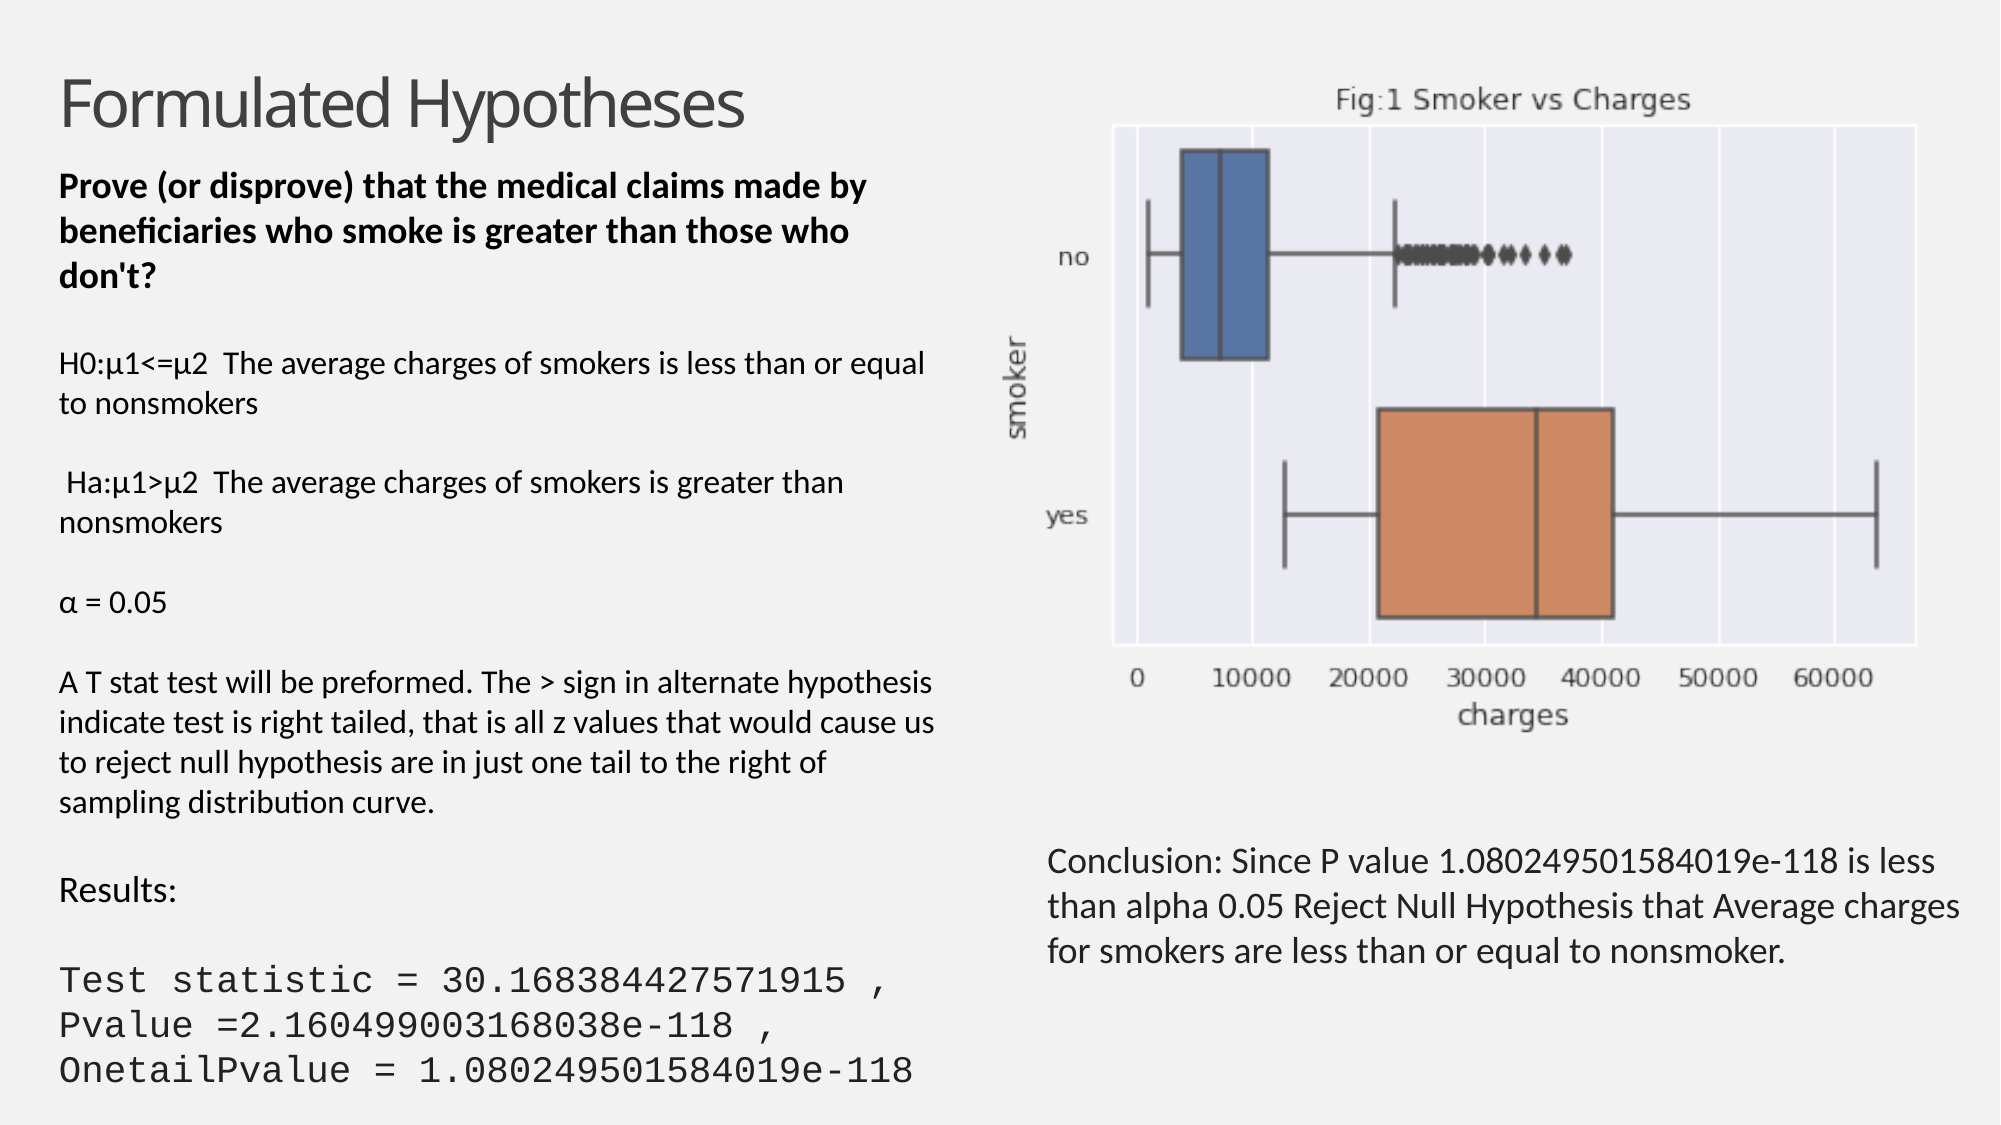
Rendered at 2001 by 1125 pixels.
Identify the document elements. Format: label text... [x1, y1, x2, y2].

text_box Prove (or disprove) that the medical claims made by beneficiaries who smoke is greater than those who don't? H0:μ1<=μ2 The average charges of smokers is less than or equal to nonsmokers Ha:μ1>μ2 The average charges of smokers is greater than nonsmokers α = 0.05 A T stat test will be preformed. The > sign in alternate hypothesis indicate test is right tailed, that is all z values that would cause us to reject null hypothesis are in just one tail to the right of sampling distribution curve. Results: Test statistic = 30.168384427571915 , Pvalue =2.160499003168038e-118 , OnetailPvalue = 1.080249501584019e-118 [44, 153, 968, 1125]
text_box Conclusion: Since P value 1.080249501584019e-118 is less than alpha 0.05 Reject Null Hypothesis that Average charges for smokers are less than or equal to nonsmoker. [1032, 828, 1989, 979]
picture [986, 70, 1930, 750]
title Formulated Hypotheses [58, 70, 986, 142]
